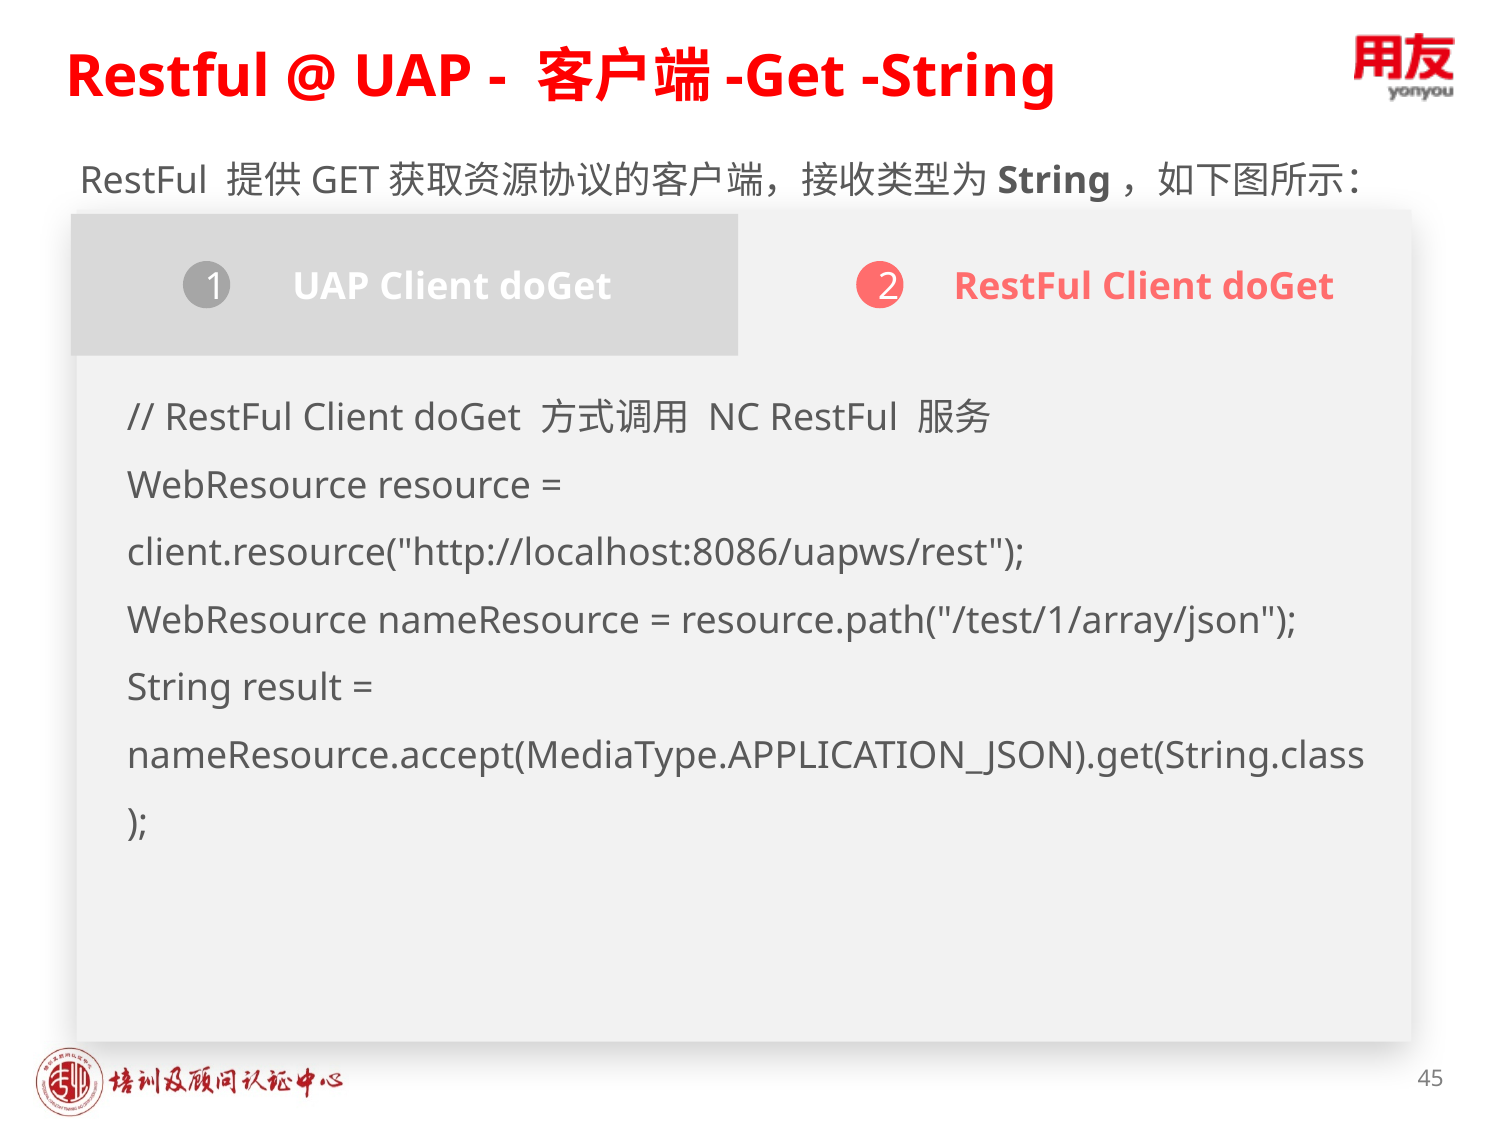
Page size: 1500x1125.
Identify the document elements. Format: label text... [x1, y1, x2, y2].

text_box RestFul 提供GET获取资源协议的客户端，接收类型为String，如下图所示： [64, 148, 1424, 209]
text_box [70, 209, 1412, 1042]
picture [33, 1041, 349, 1122]
picture [1354, 33, 1455, 102]
text_box Restful @ UAP - 客户端-Get -String [49, 30, 1263, 156]
